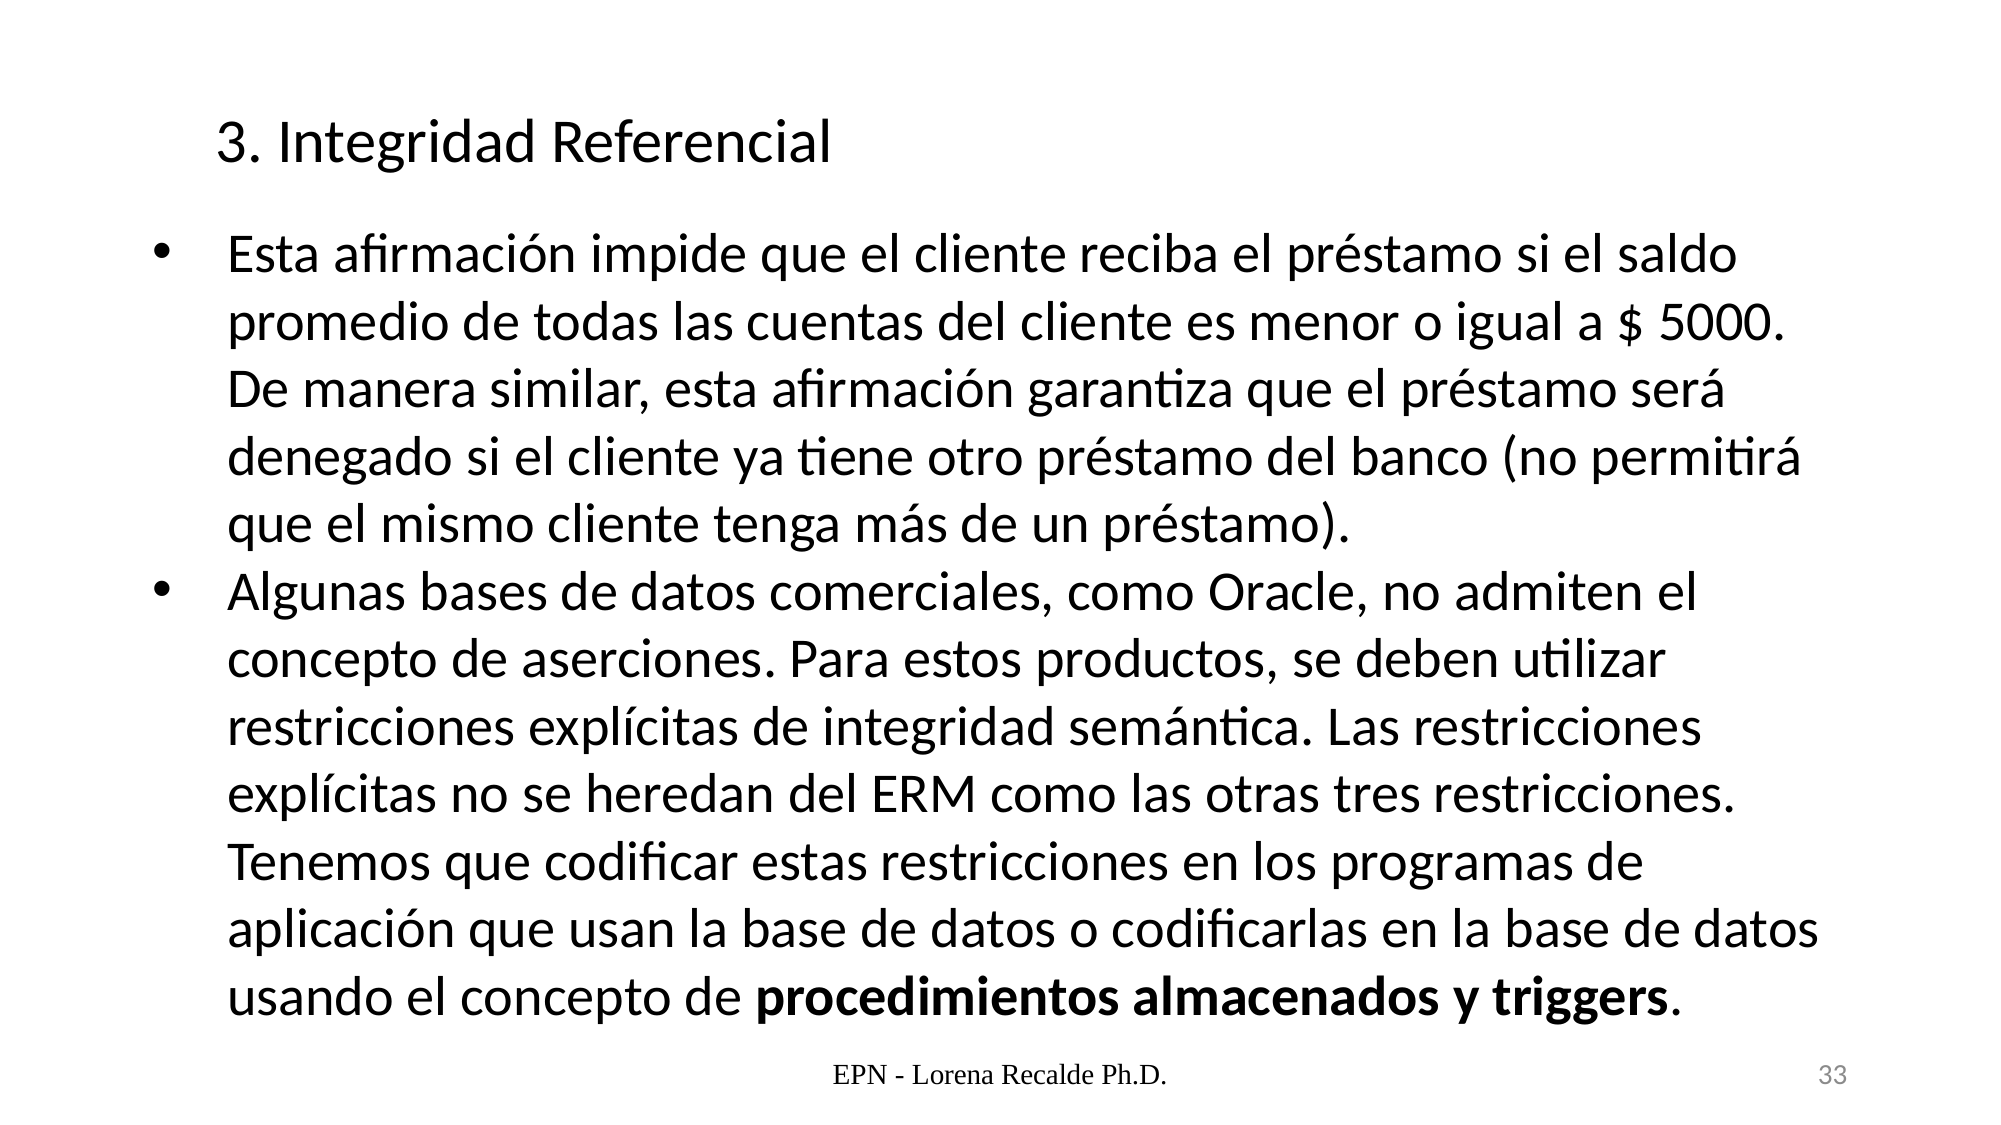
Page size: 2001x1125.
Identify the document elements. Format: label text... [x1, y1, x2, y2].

text_box Esta afirmación impide que el cliente reciba el préstamo si el saldo promedio de todas las cuentas del cliente es menor o igual a $ 5000. De manera similar, esta afirmación garantiza que el préstamo será denegado si el cliente ya tiene otro préstamo del banco (no permitirá que el mismo cliente tenga más de un préstamo). Algunas bases de datos comerciales, como Oracle, no admiten el concepto de aserciones. Para estos productos, se deben utilizar restricciones explícitas de integridad semántica. Las restricciones explícitas no se heredan del ERM como las otras tres restricciones. Tenemos que codificar estas restricciones en los programas de aplicación que usan la base de datos o codificarlas en la base de datos usando el concepto de procedimientos almacenados y triggers. [137, 209, 1863, 1034]
footer EPN - Lorena Recalde Ph.D. [662, 1042, 1338, 1103]
text_box 3. Integridad Referencial [200, 92, 849, 228]
slide_number 33 [1412, 1042, 1863, 1103]
